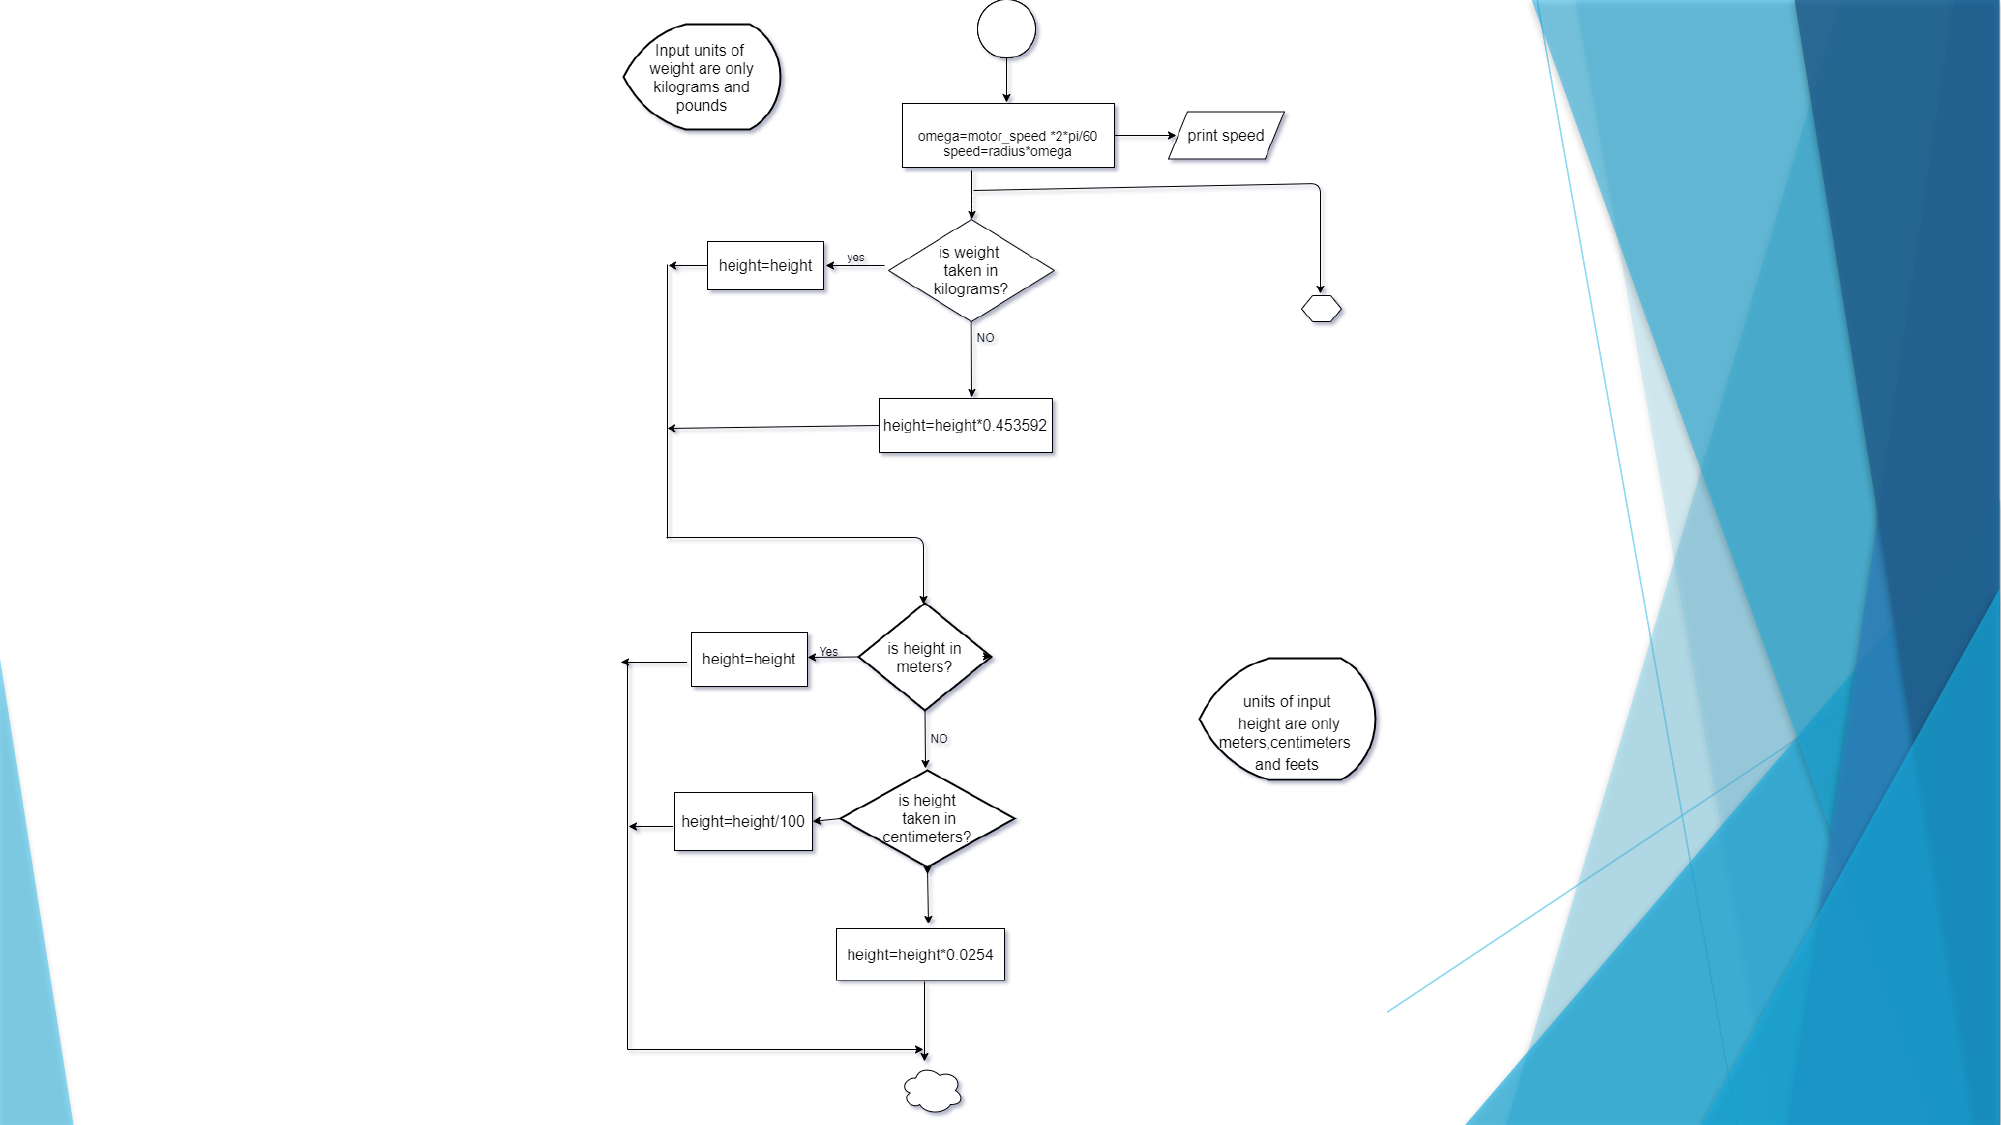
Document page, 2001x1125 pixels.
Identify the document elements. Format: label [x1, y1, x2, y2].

picture [613, 0, 1387, 1125]
